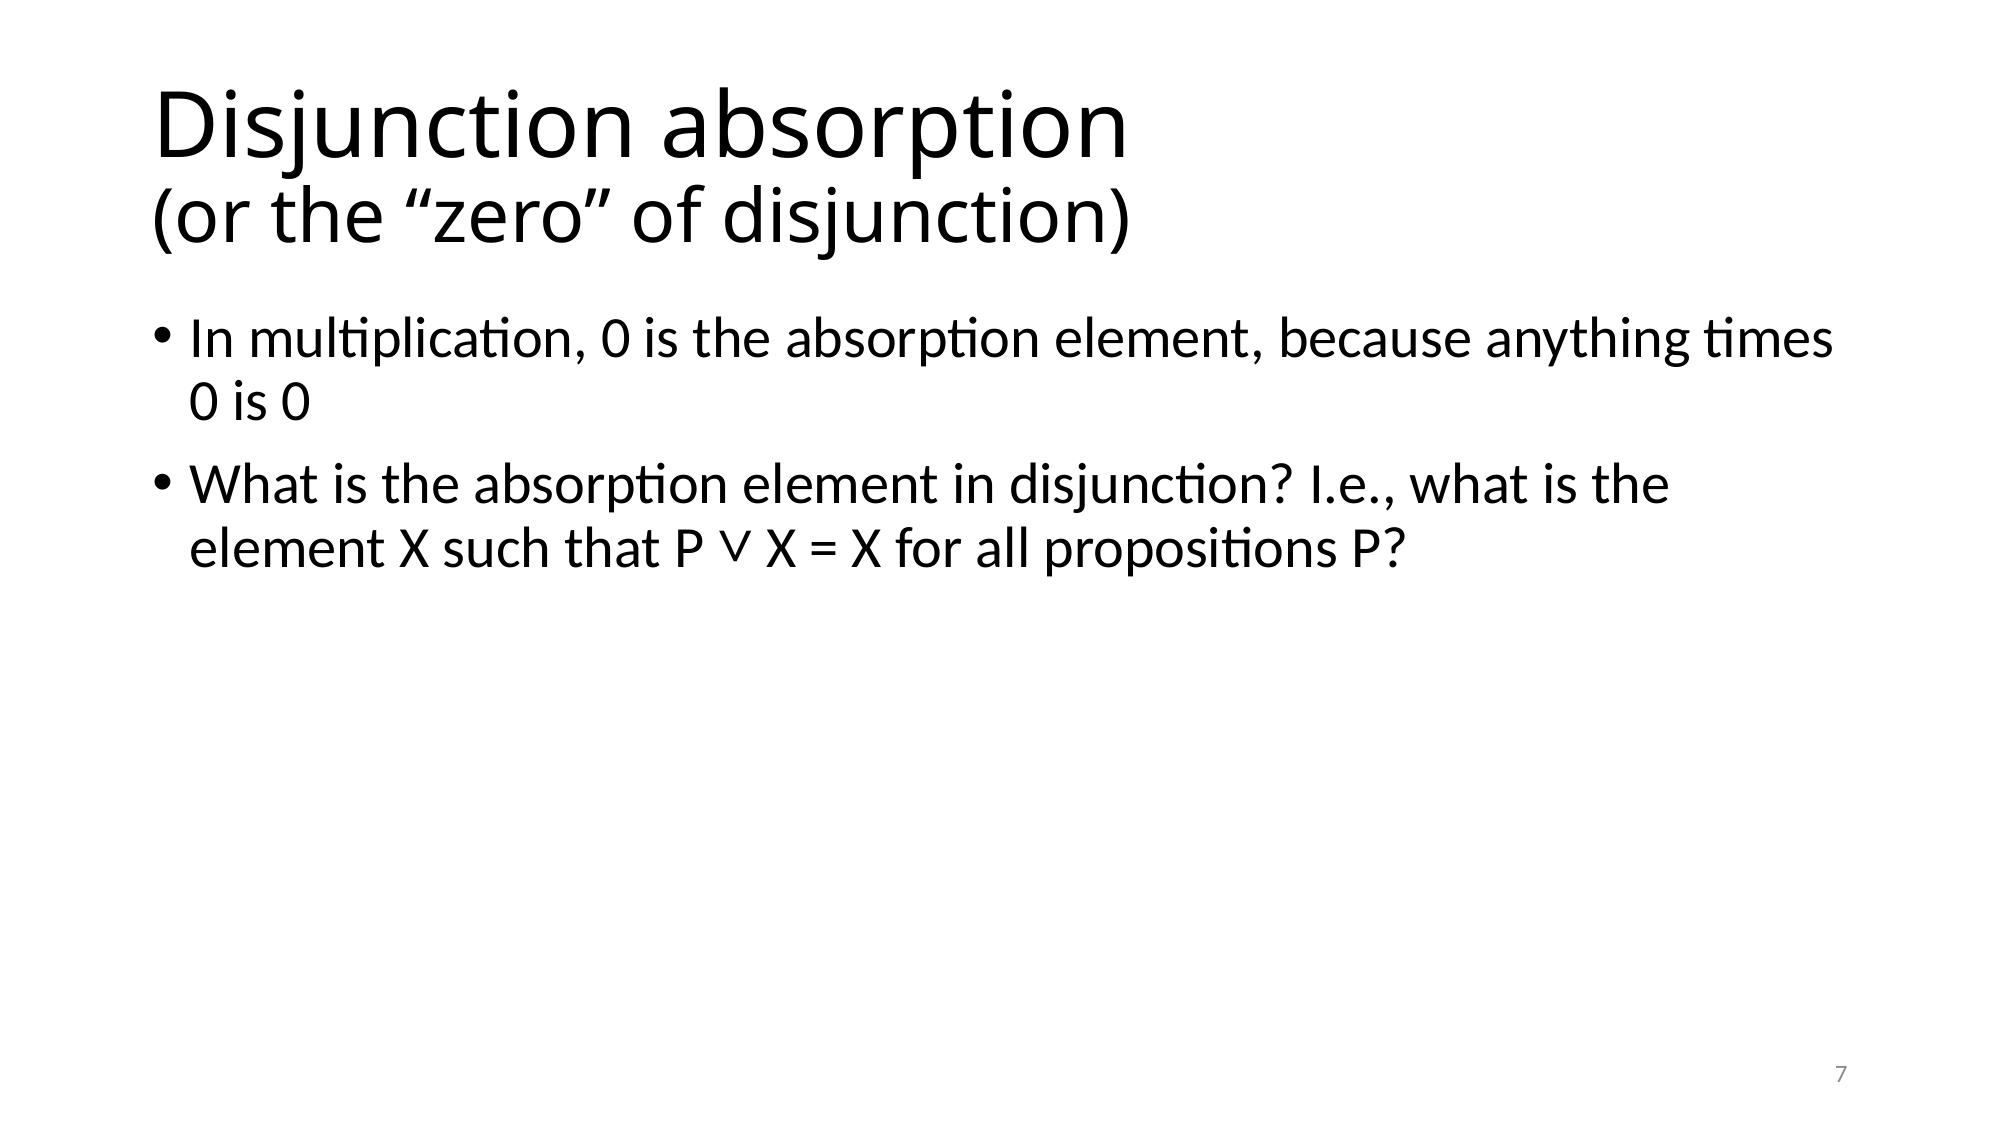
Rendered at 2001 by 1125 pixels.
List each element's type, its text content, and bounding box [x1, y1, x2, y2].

list In multiplication, 0 is the absorption element, because anything times 0 is 0 What is the absorption element in disjunction? I.e., what is the element X such that P ∨ X = X for all propositions P? [137, 299, 1863, 1014]
slide_number 7 [1412, 1042, 1863, 1103]
title Disjunction absorption (or the “zero” of disjunction) [137, 59, 1863, 278]
